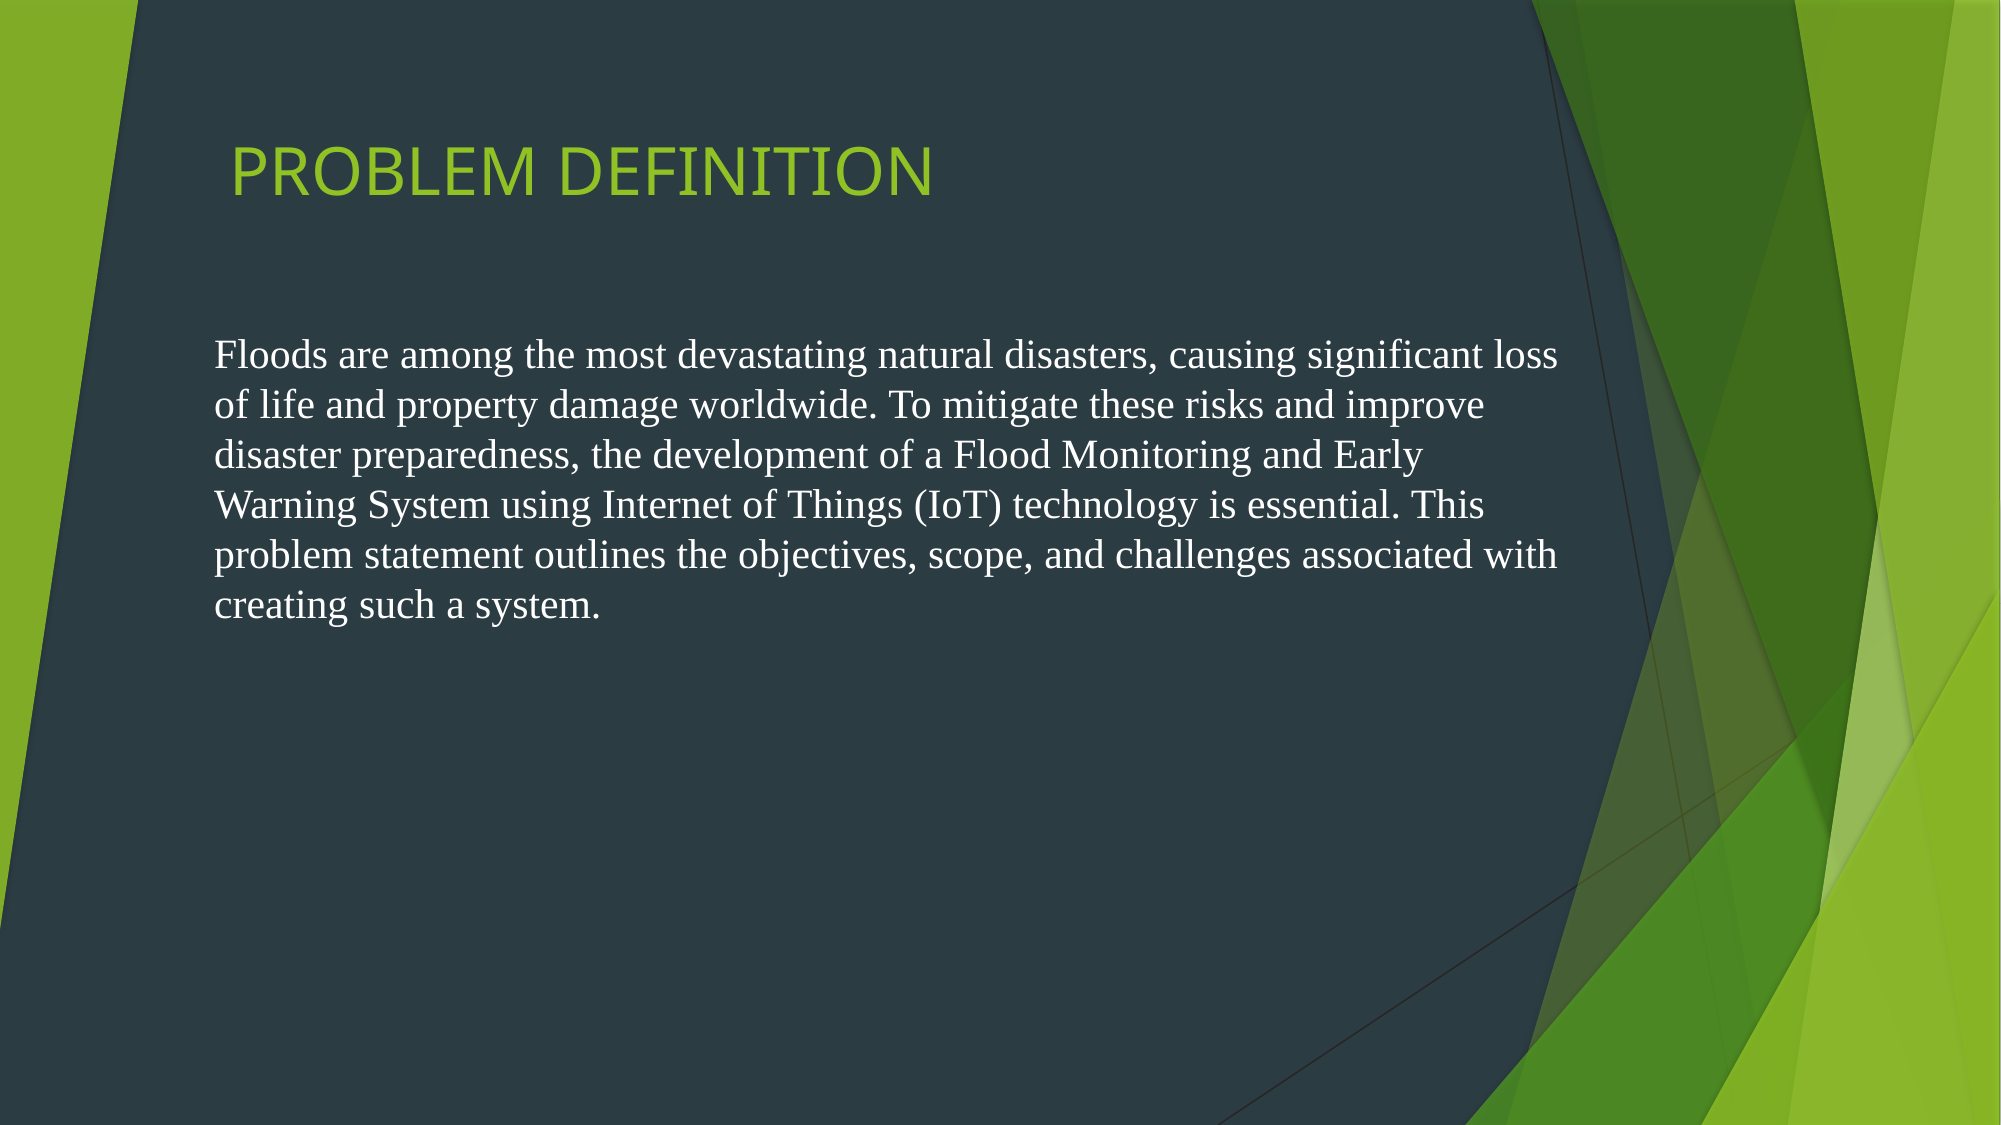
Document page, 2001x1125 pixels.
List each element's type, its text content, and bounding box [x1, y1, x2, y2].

text_box Floods are among the most devastating natural disasters, causing significant loss of life and property damage worldwide. To mitigate these risks and improve disaster preparedness, the development of a Flood Monitoring and Early Warning System using Internet of Things (IoT) technology is essential. This problem statement outlines the objectives, scope, and challenges associated with creating such a system. [199, 319, 1581, 635]
text_box PROBLEM DEFINITION [214, 121, 1382, 217]
